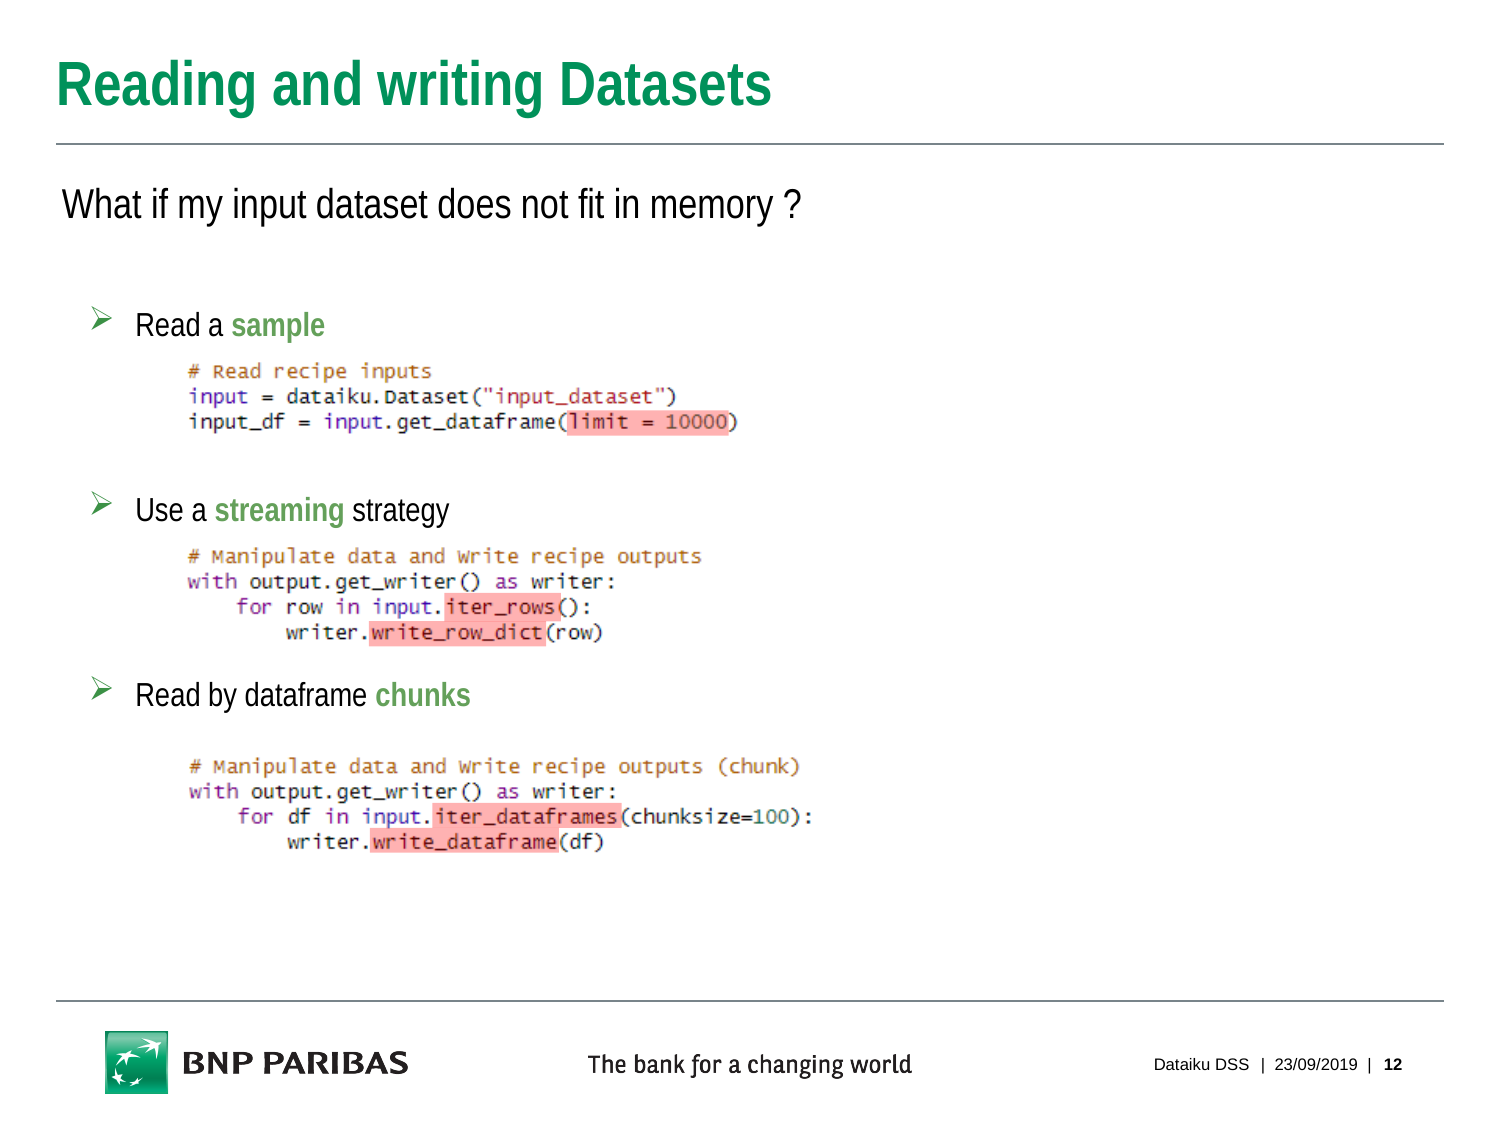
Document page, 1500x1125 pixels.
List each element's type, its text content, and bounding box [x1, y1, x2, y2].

footer Dataiku DSS [918, 1048, 1250, 1079]
title Reading and writing Datasets [56, 19, 1444, 142]
picture [185, 546, 715, 657]
picture [185, 361, 751, 441]
picture [105, 1031, 408, 1094]
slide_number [1258, 1048, 1372, 1079]
picture [588, 1054, 912, 1079]
slide_number 12 [1372, 1048, 1403, 1079]
picture [184, 752, 823, 868]
text_box What if my input dataset does not fit in memory ? Read a sample Use a streaming strategy Read by dataframe chunks [61, 176, 1455, 917]
